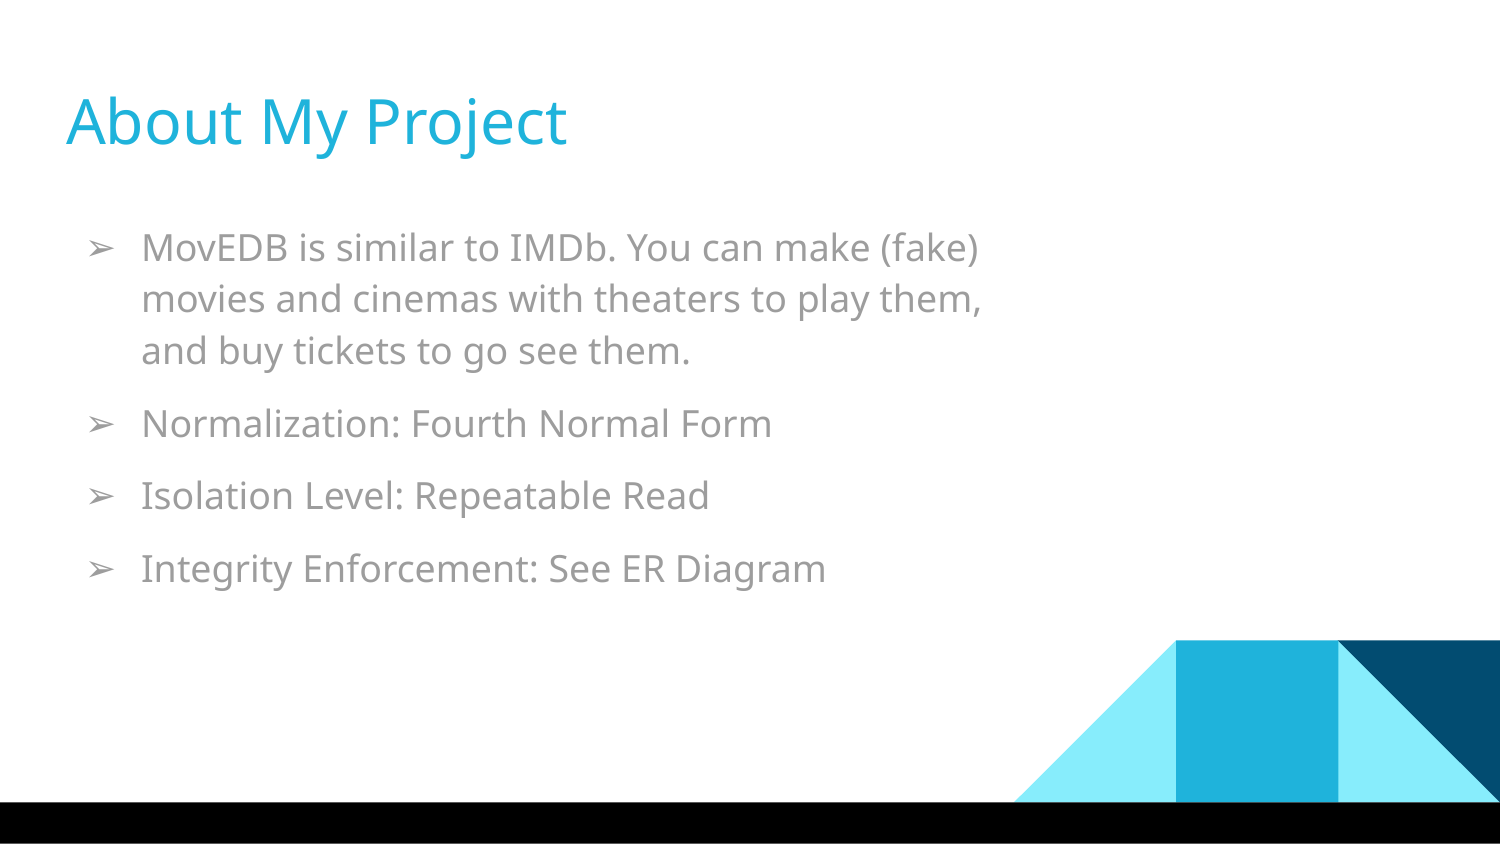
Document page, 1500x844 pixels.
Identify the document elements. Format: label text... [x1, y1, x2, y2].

list MovEDB is similar to IMDb. You can make (fake) movies and cinemas with theaters to play them, and buy tickets to go see them. Normalization: Fourth Normal Form Isolation Level: Repeatable Read Integrity Enforcement: See ER Diagram [51, 201, 1012, 750]
title About My Project [51, 67, 1449, 167]
